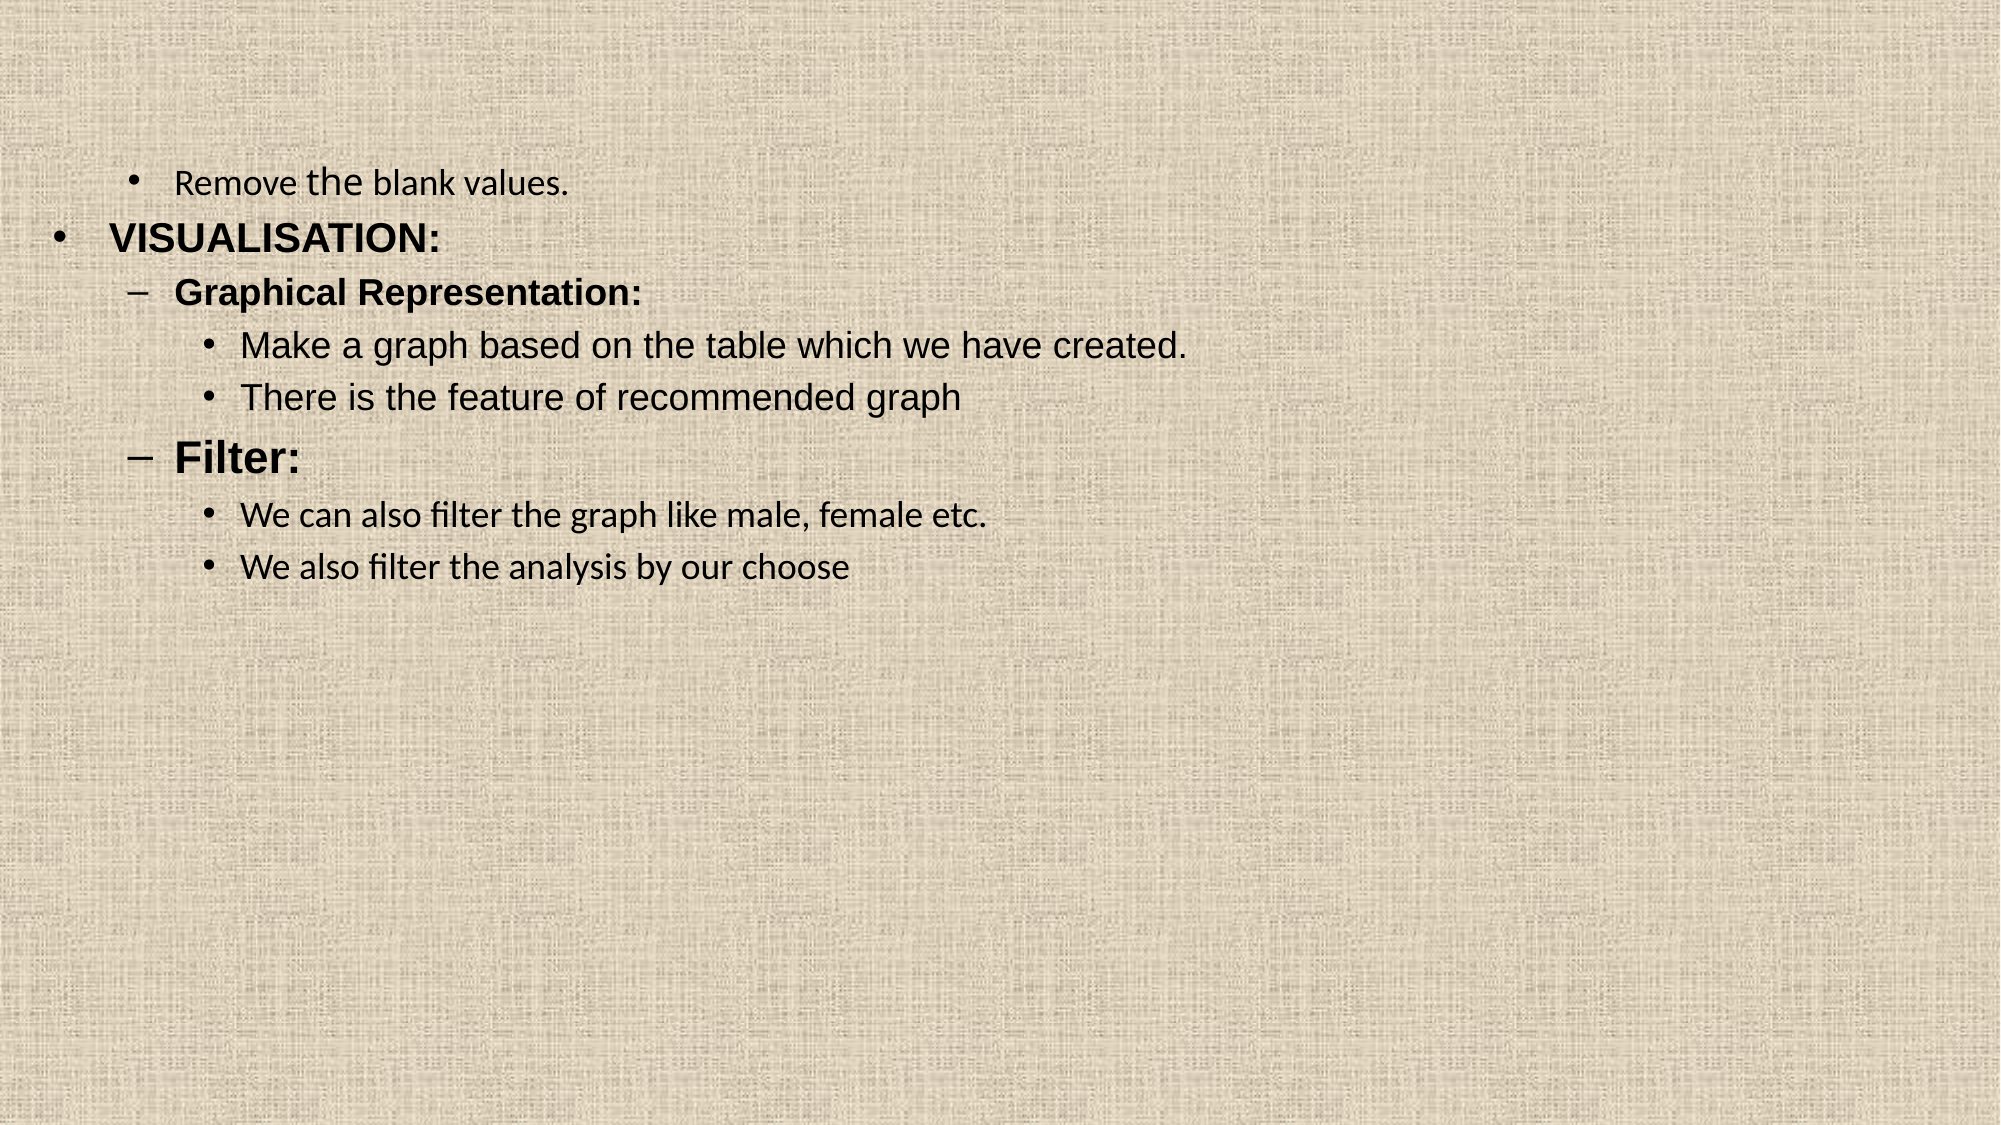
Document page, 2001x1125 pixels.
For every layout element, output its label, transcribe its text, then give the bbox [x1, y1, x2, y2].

list Remove the blank values. VISUALISATION: Graphical Representation: Make a graph based on the table which we have created. There is the feature of recommended graph Filter: We can also filter the graph like male, female etc. We also filter the analysis by our choose [37, 149, 1838, 893]
picture [0, 0, 2001, 1125]
